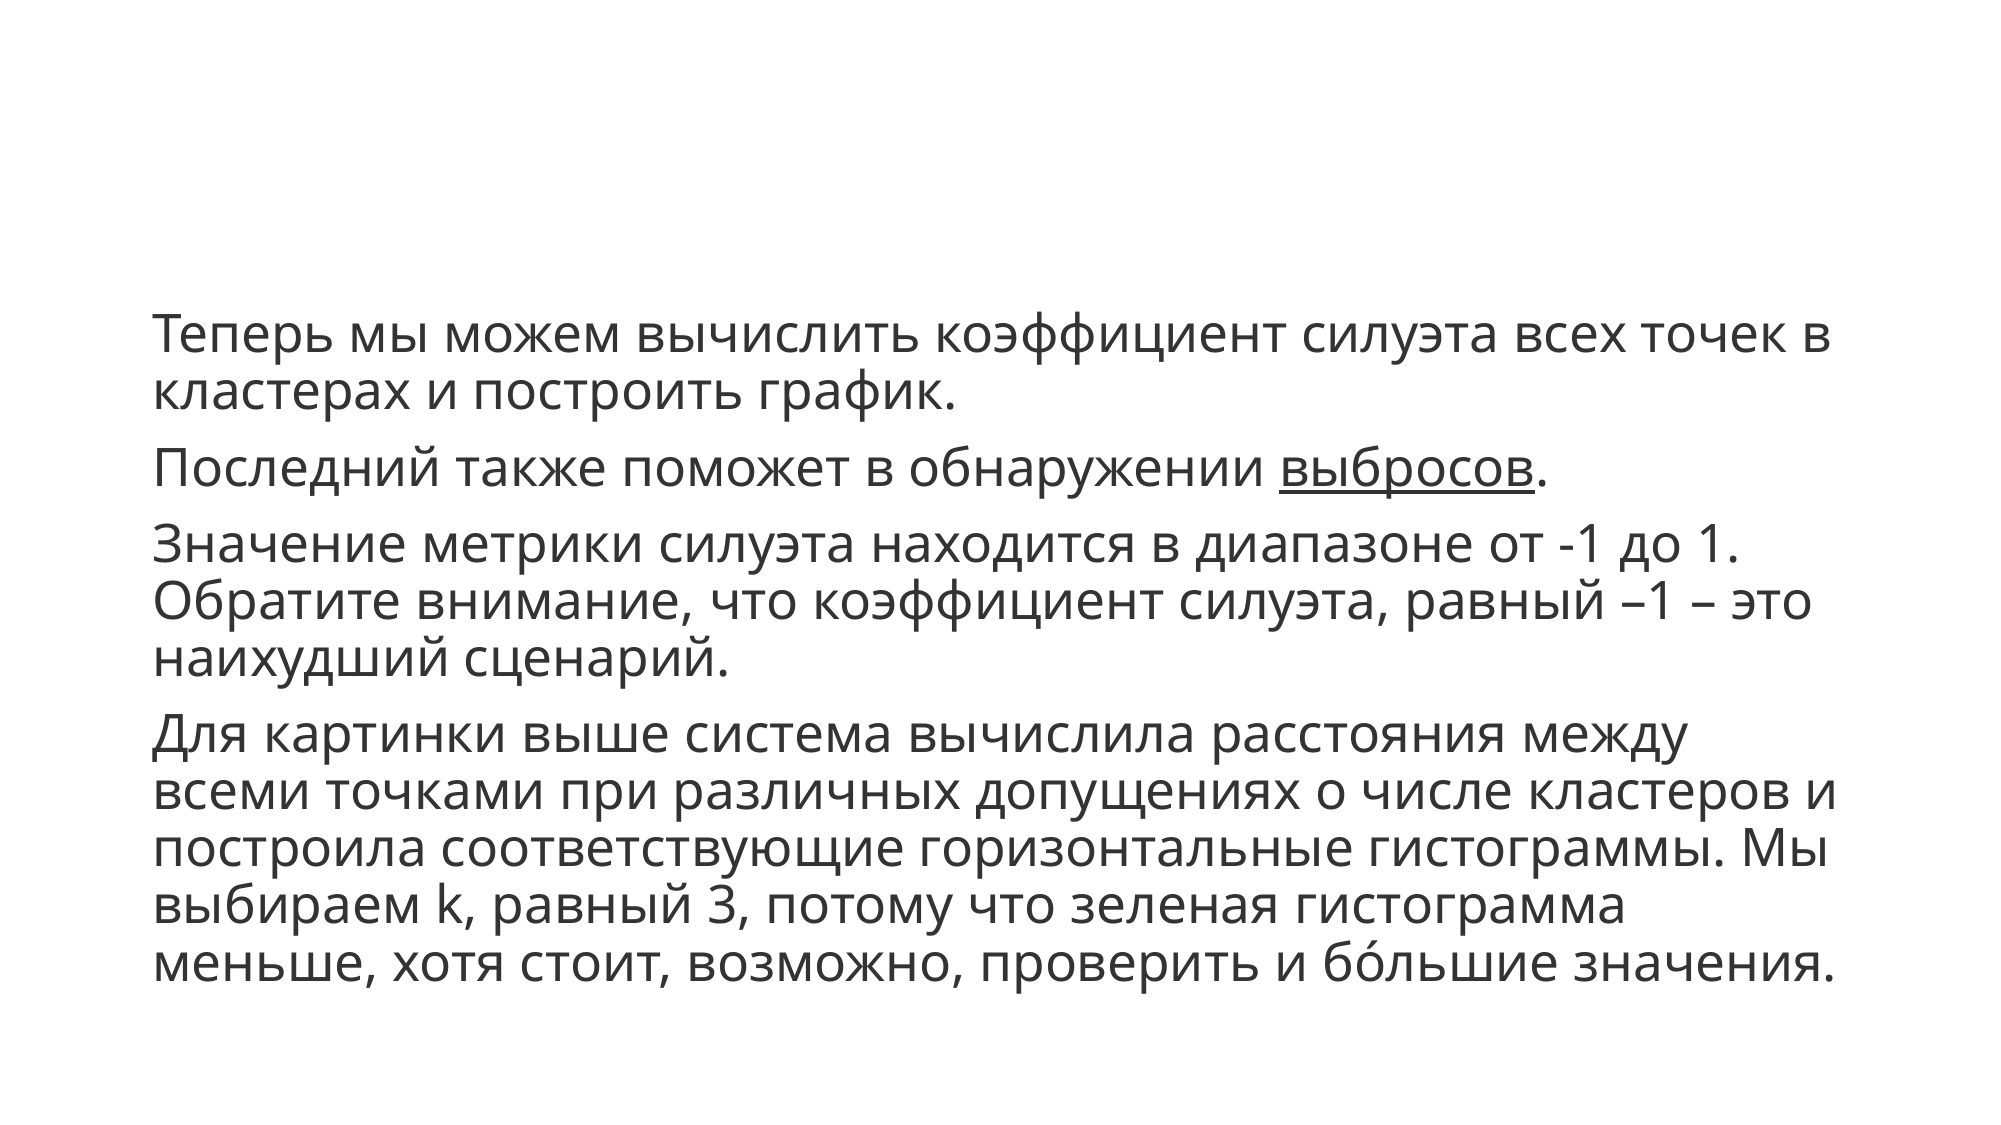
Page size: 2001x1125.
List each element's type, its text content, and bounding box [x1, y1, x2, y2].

list Теперь мы можем вычислить коэффициент силуэта всех точек в кластерах и построить график. Последний также поможет в обнаружении выбросов. Значение метрики силуэта находится в диапазоне от -1 до 1. Обратите внимание, что коэффициент силуэта, равный –1 – это наихудший сценарий. Для картинки выше система вычислила расстояния между всеми точками при различных допущениях о числе кластеров и построила соответствующие горизонтальные гистограммы. Мы выбираем k, равный 3, потому что зеленая гистограмма меньше, хотя стоит, возможно, проверить и бо́льшие значения. [137, 299, 1863, 1014]
